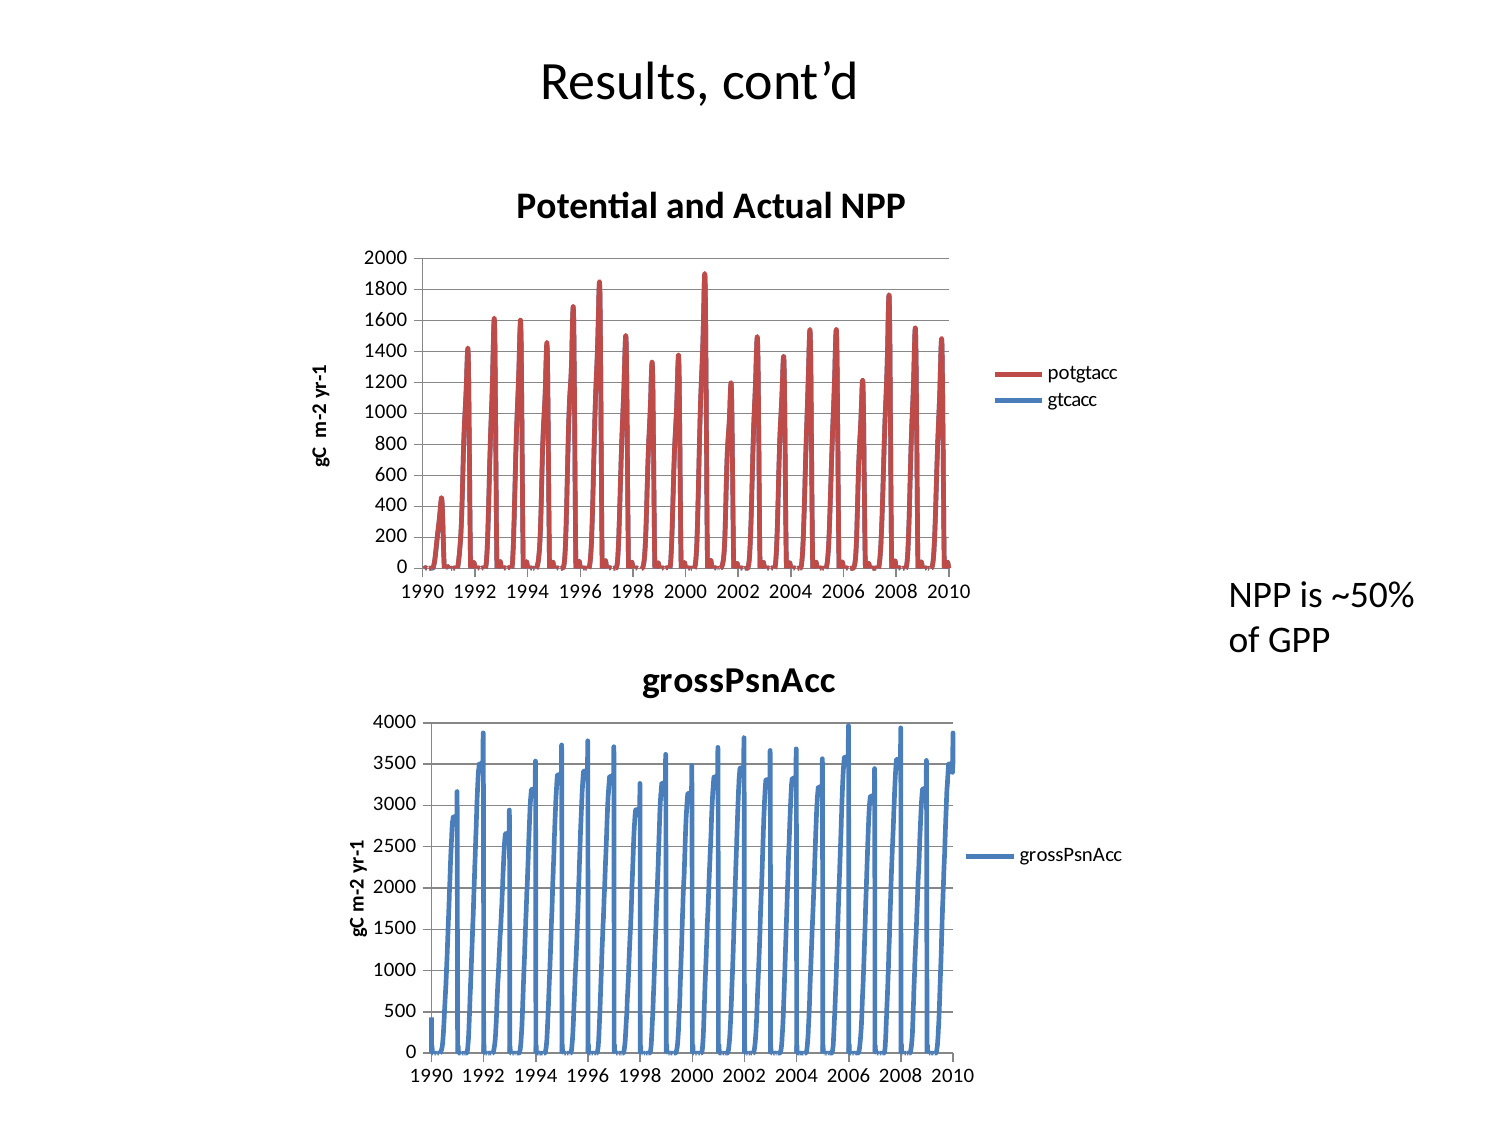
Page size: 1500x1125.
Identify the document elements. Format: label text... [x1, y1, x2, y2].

chart [287, 162, 1137, 613]
chart [337, 637, 1141, 1088]
text_box NPP is ~50% of GPP [1213, 562, 1430, 668]
title Results, cont’d [24, 37, 1375, 118]
